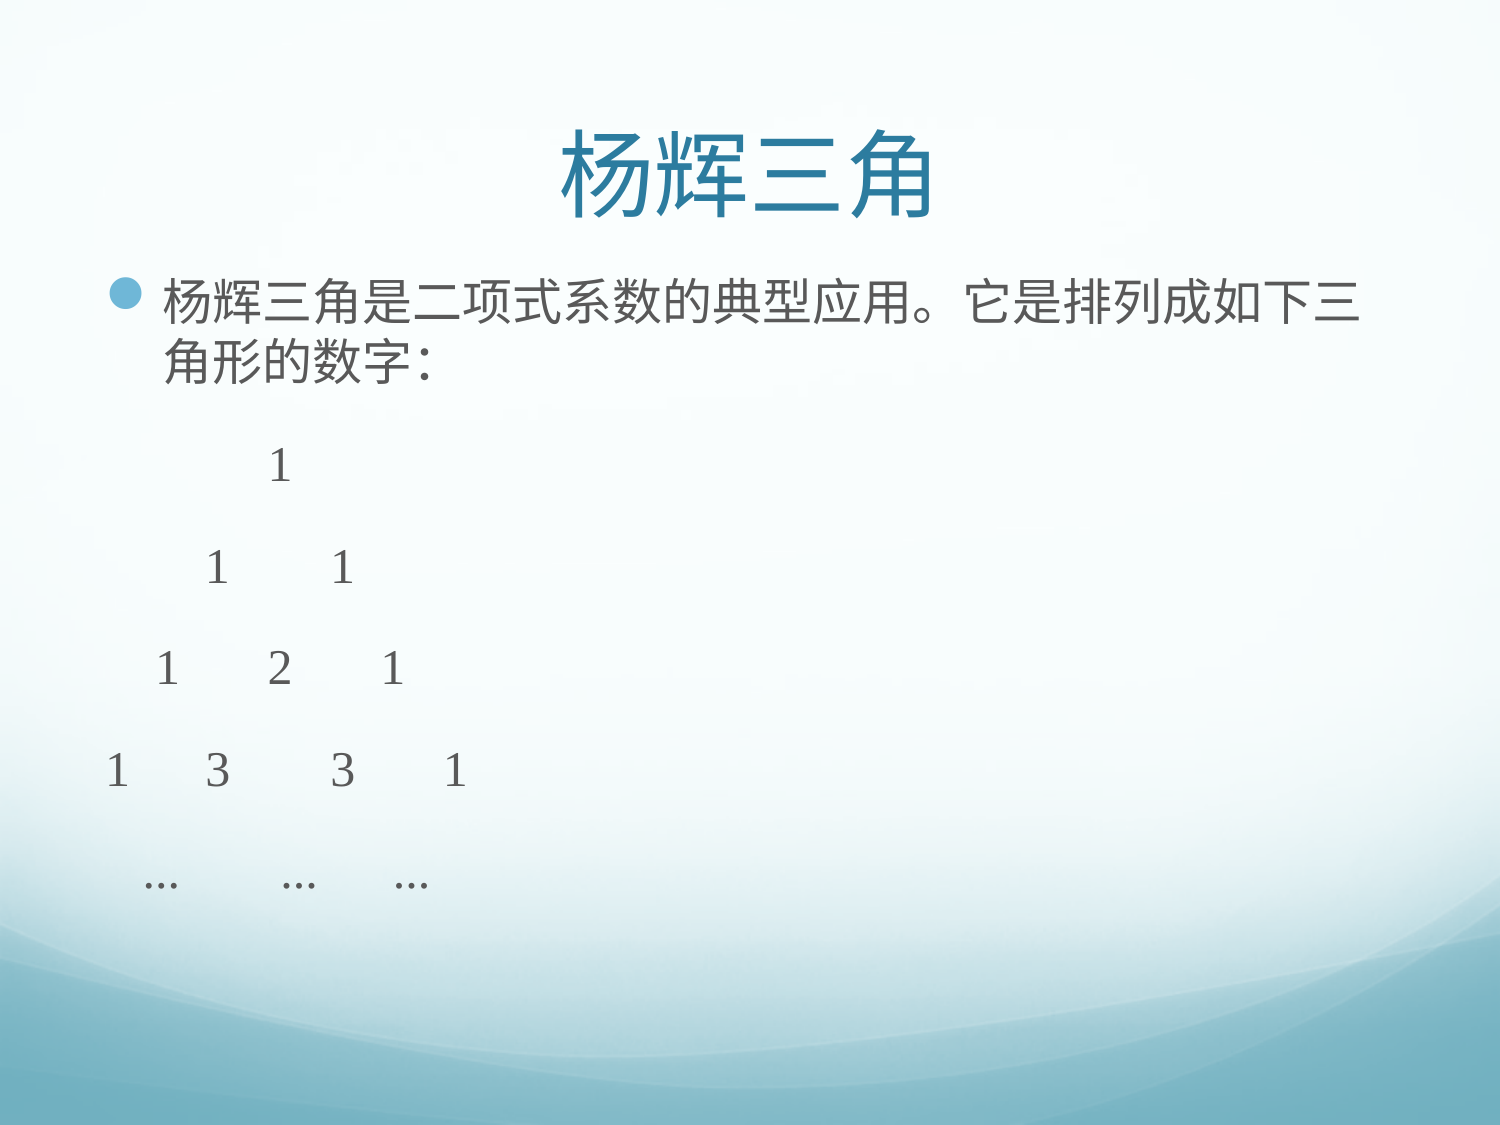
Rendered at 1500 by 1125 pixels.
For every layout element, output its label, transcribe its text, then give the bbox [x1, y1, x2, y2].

title 杨辉三角 [90, 17, 1410, 237]
list 杨辉三角是二项式系数的典型应用。它是排列成如下三角形的数字： 1 1 1 1 2 1 1 3 3 1 ... ... ... [90, 262, 1410, 975]
